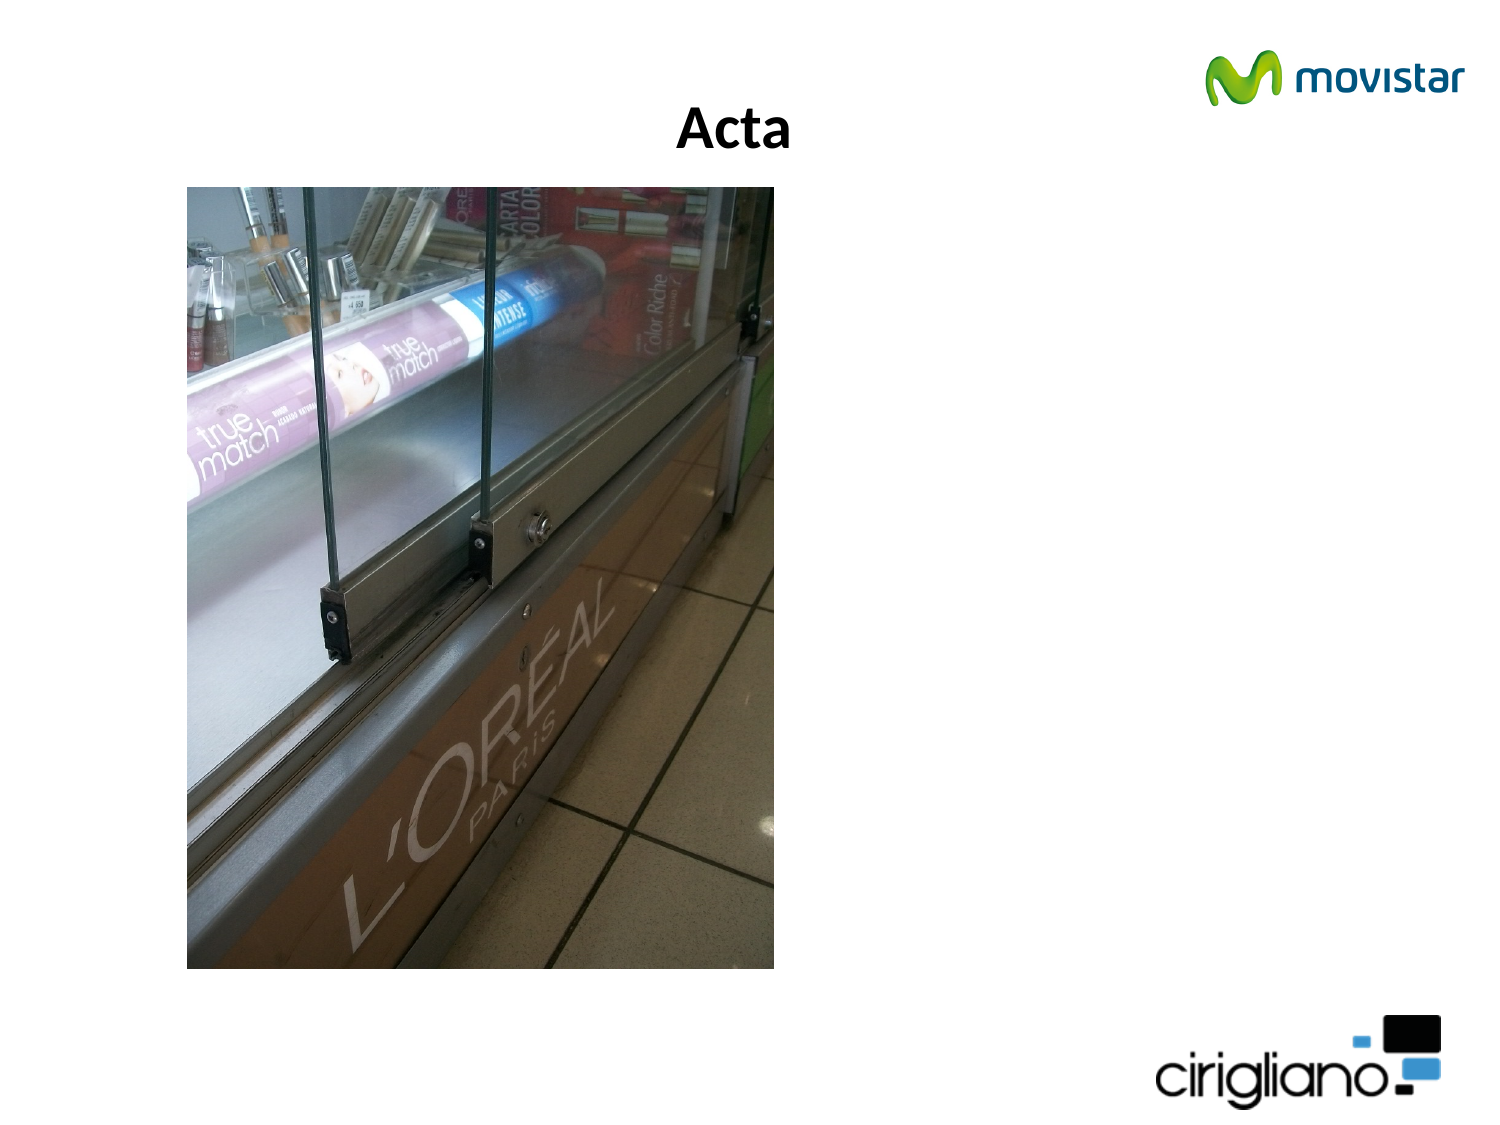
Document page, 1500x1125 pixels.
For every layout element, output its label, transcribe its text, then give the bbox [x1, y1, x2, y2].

text_box Acta [265, 78, 1204, 169]
picture [1155, 1015, 1441, 1110]
picture [1171, 15, 1499, 141]
picture [187, 187, 774, 969]
